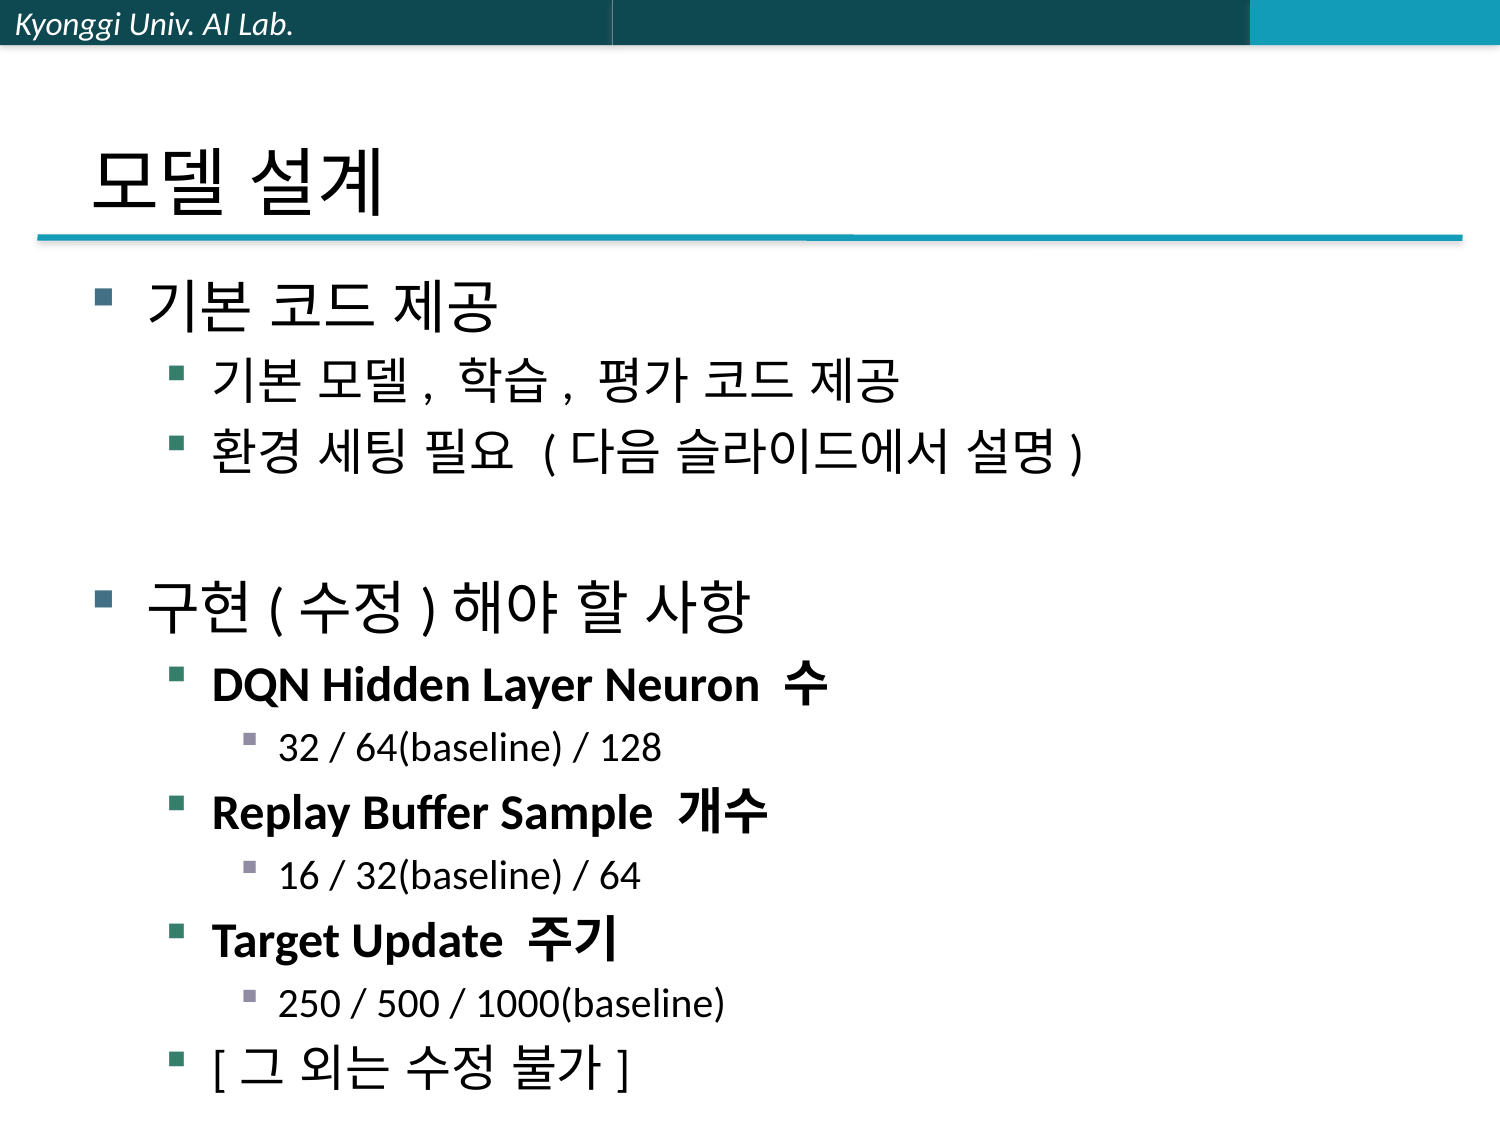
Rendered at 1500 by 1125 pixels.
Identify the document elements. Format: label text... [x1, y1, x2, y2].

title 모델 설계 [75, 45, 1425, 233]
list 기본 코드 제공 기본 모델, 학습, 평가 코드 제공 환경 세팅 필요 (다음 슬라이드에서 설명) 구현(수정)해야 할 사항 DQN Hidden Layer Neuron 수 32 / 64(baseline) / 128 Replay Buffer Sample 개수 16 / 32(baseline) / 64 Target Update 주기 250 / 500 / 1000(baseline) [그 외는 수정 불가] [75, 262, 1425, 1075]
